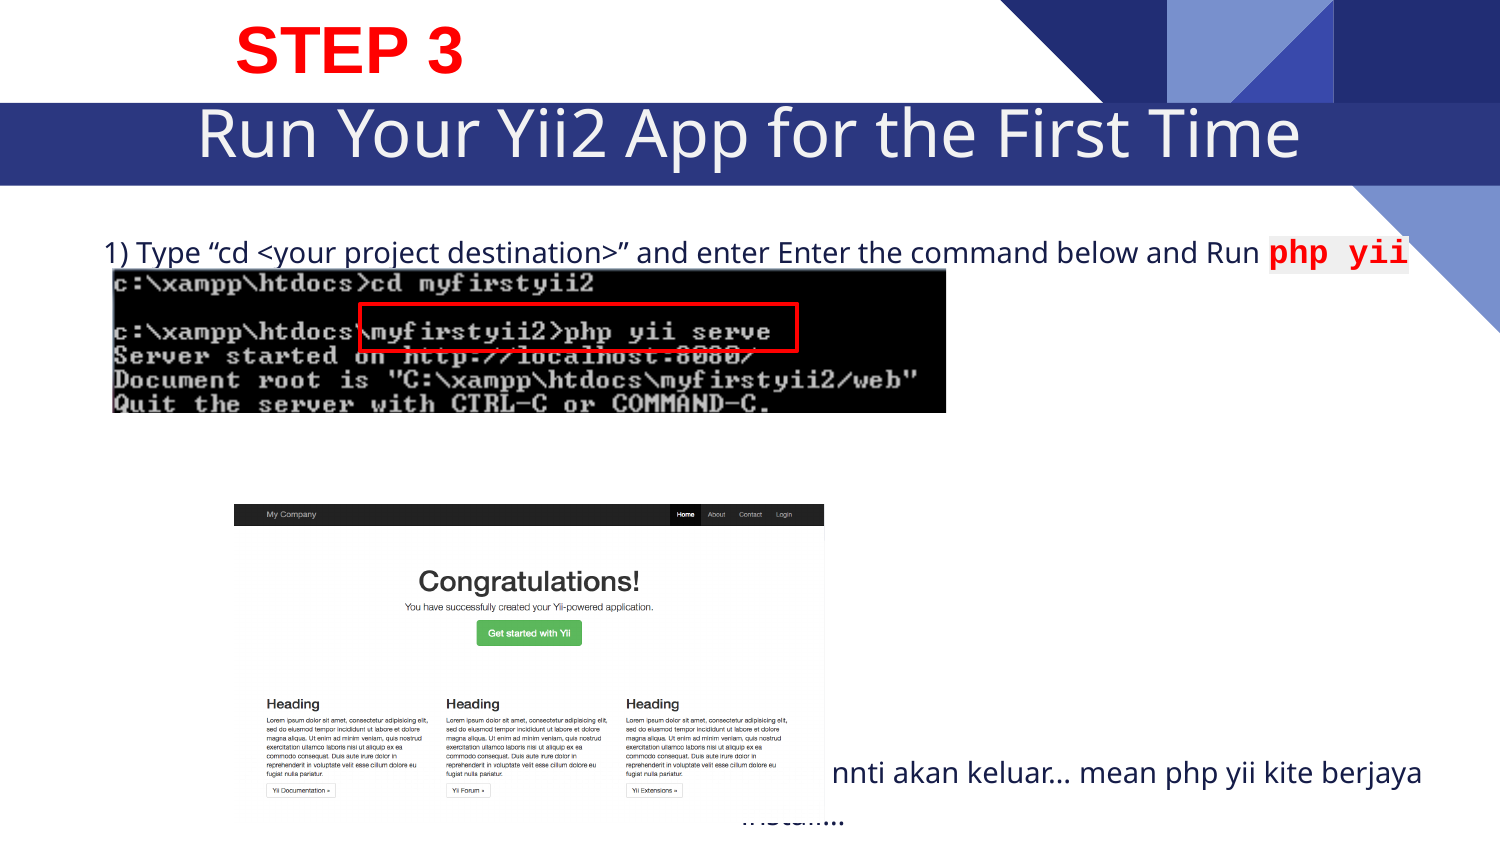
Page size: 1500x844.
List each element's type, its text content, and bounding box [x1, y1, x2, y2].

picture [233, 504, 825, 823]
list 1) Type “cd <your project destination>” and enter Enter the command below and Run php yii serve 2) Open http://localhost:8080 on browser, nnti akan keluar… mean php yii kite berjaya install… [53, 209, 1459, 816]
picture [111, 267, 947, 414]
title Run Your Yii2 App for the First Time [0, 102, 1500, 186]
text_box STEP 3 [220, 0, 552, 95]
